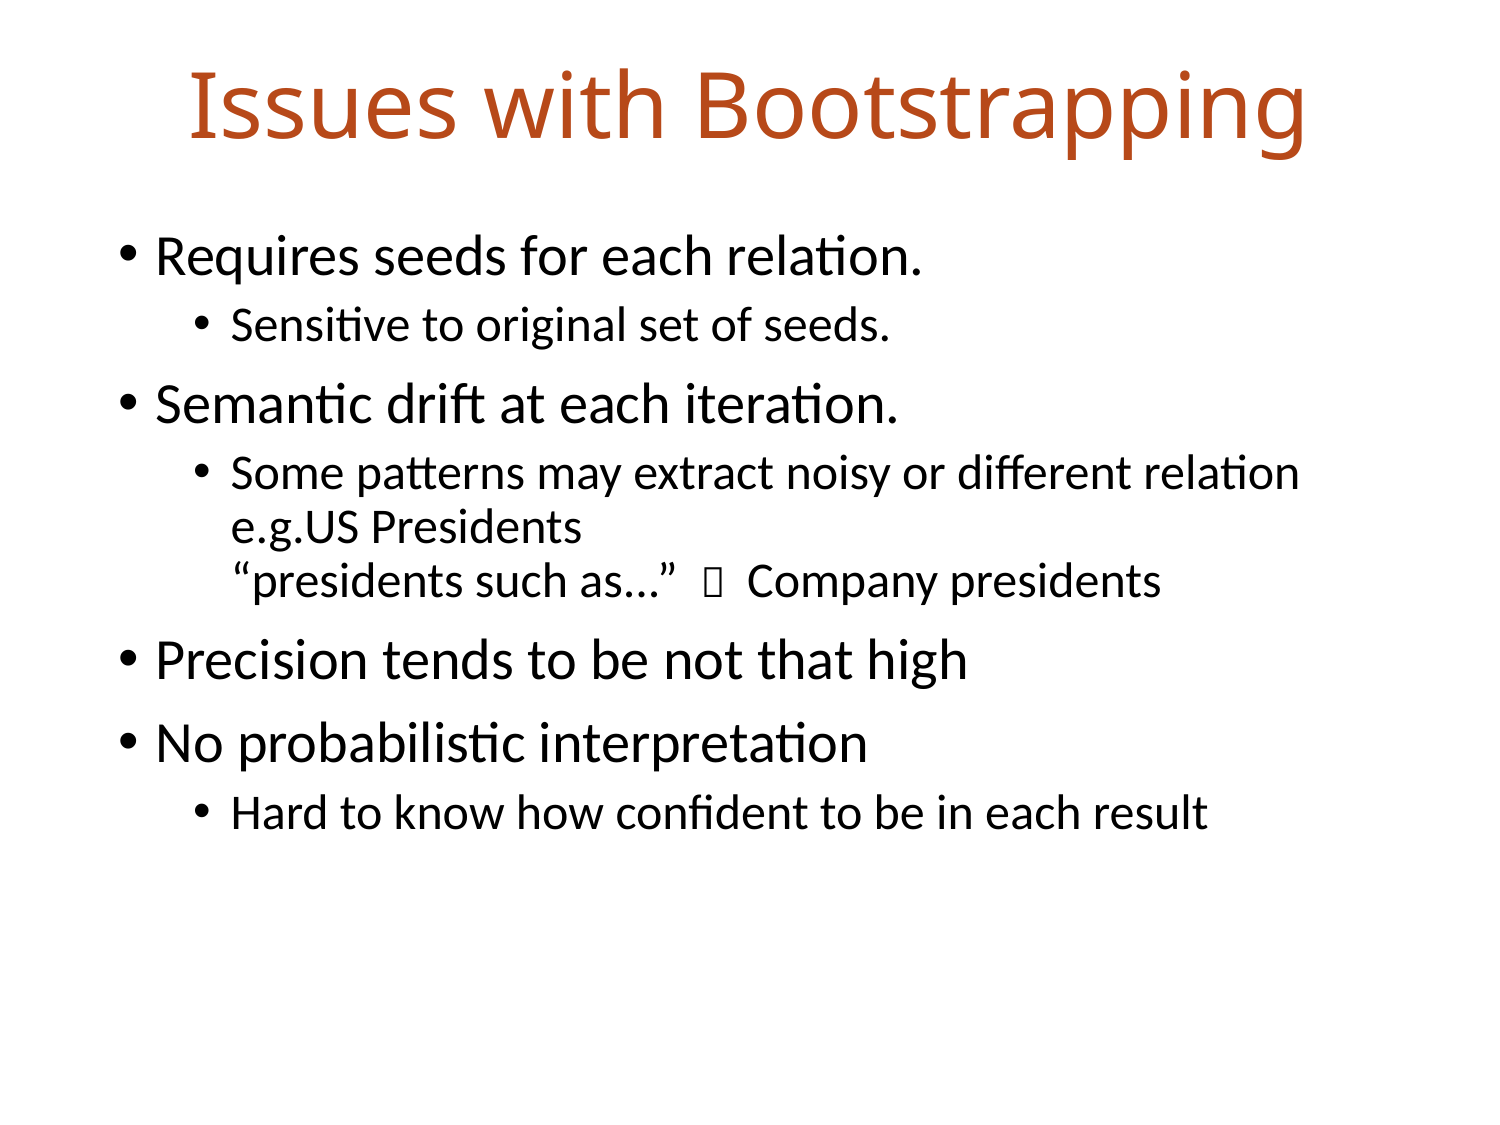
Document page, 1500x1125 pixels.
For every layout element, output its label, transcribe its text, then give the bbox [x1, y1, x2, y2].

title Issues with Bootstrapping [0, 0, 1500, 218]
list Requires seeds for each relation. Sensitive to original set of seeds. Semantic drift at each iteration. Some patterns may extract noisy or different relation e.g.US Presidents “presidents such as...”  Company presidents Precision tends to be not that high No probabilistic interpretation Hard to know how confident to be in each result [103, 217, 1397, 1043]
